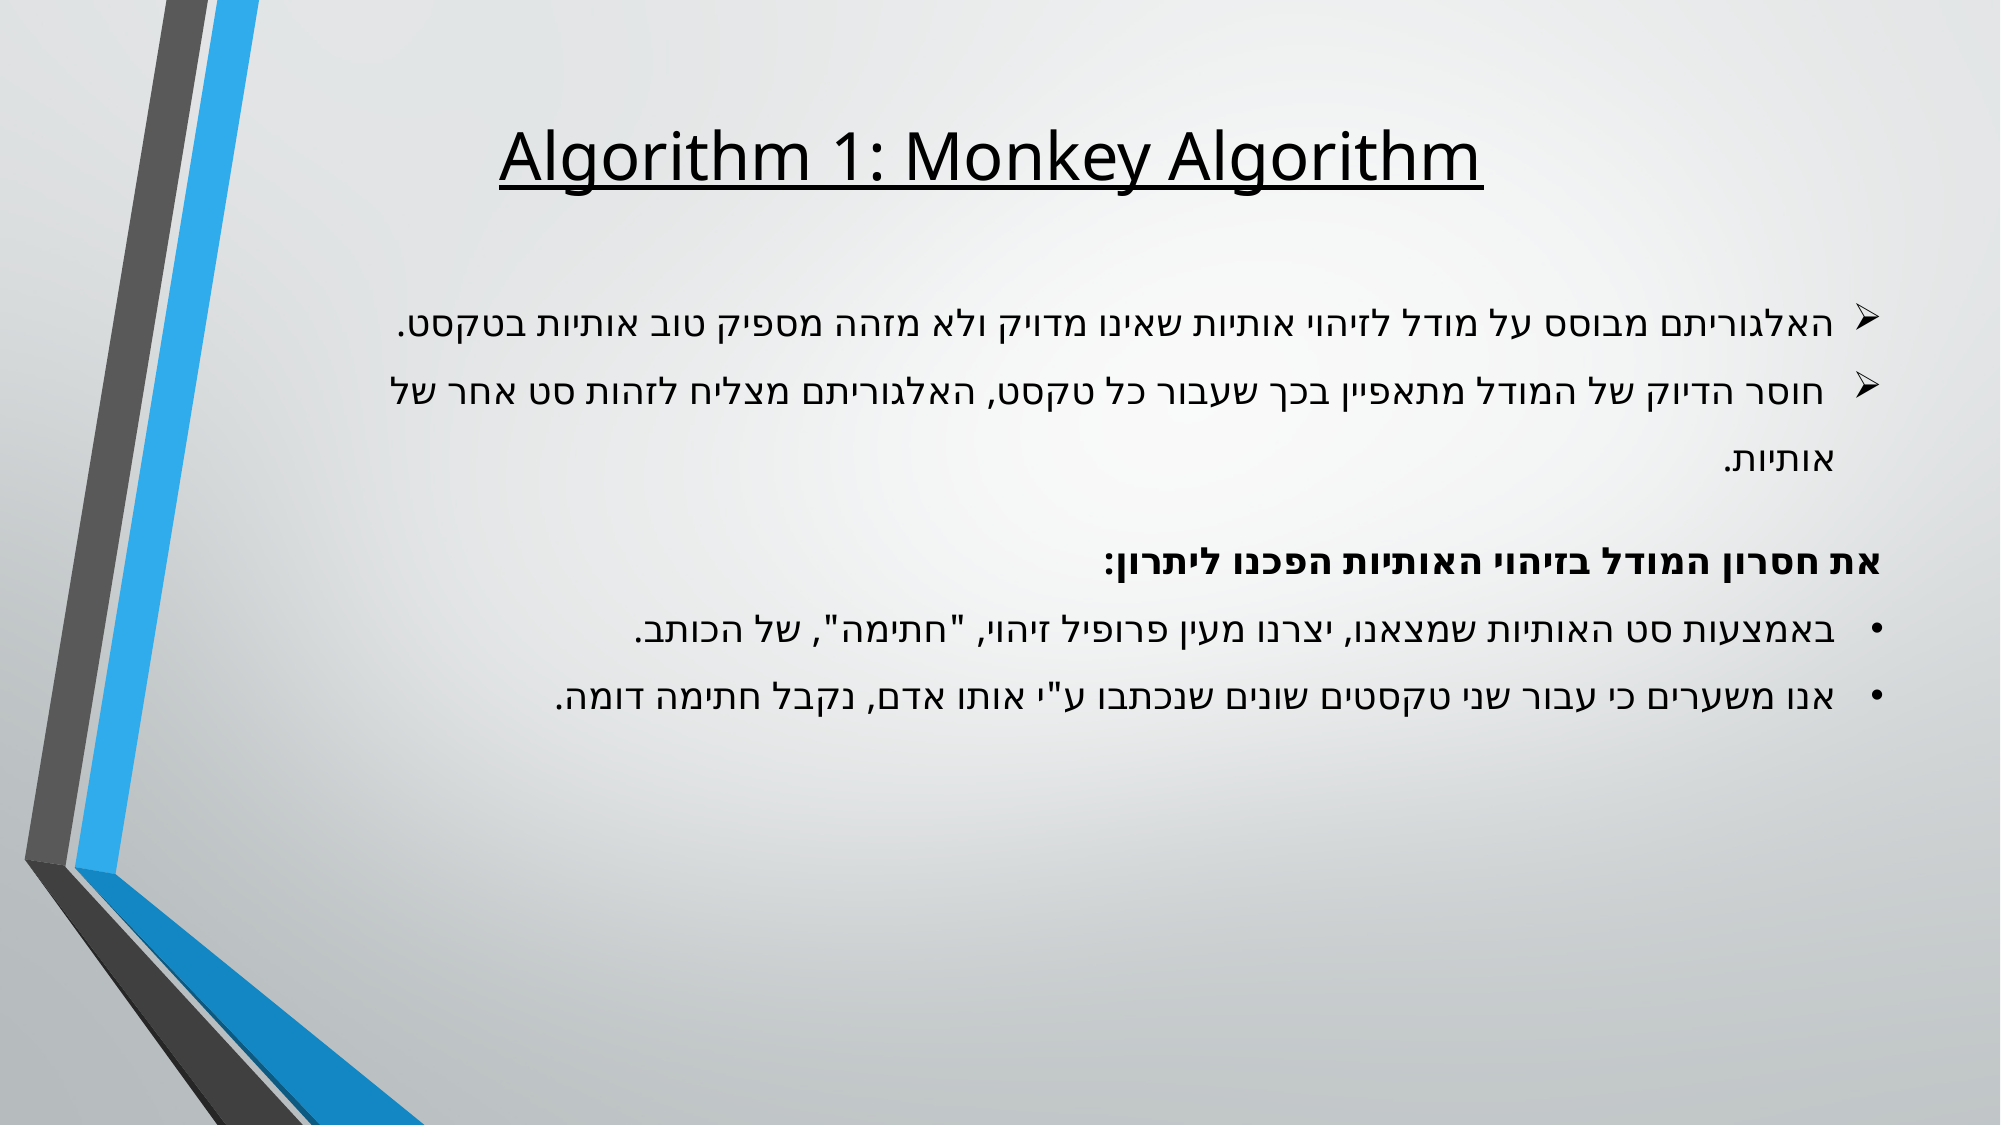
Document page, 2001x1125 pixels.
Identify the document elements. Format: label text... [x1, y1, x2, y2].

text_box את חסרון המודל בזיהוי האותיות הפכנו ליתרון: באמצעות סט האותיות שמצאנו, יצרנו מעין פרופיל זיהוי, "חתימה", של הכותב. אנו משערים כי עבור שני טקסטים שונים שנכתבו ע"י אותו אדם, נקבל חתימה דומה. [256, 507, 1899, 770]
text_box Algorithm 1: Monkey Algorithm [212, 36, 1788, 201]
text_box האלגוריתם מבוסס על מודל לזיהוי אותיות שאינו מדויק ולא מזהה מספיק טוב אותיות בטקסט. חוסר הדיוק של המודל מתאפיין בכך שעבור כל טקסט, האלגוריתם מצליח לזהות סט אחר של אותיות. [255, 269, 1898, 622]
